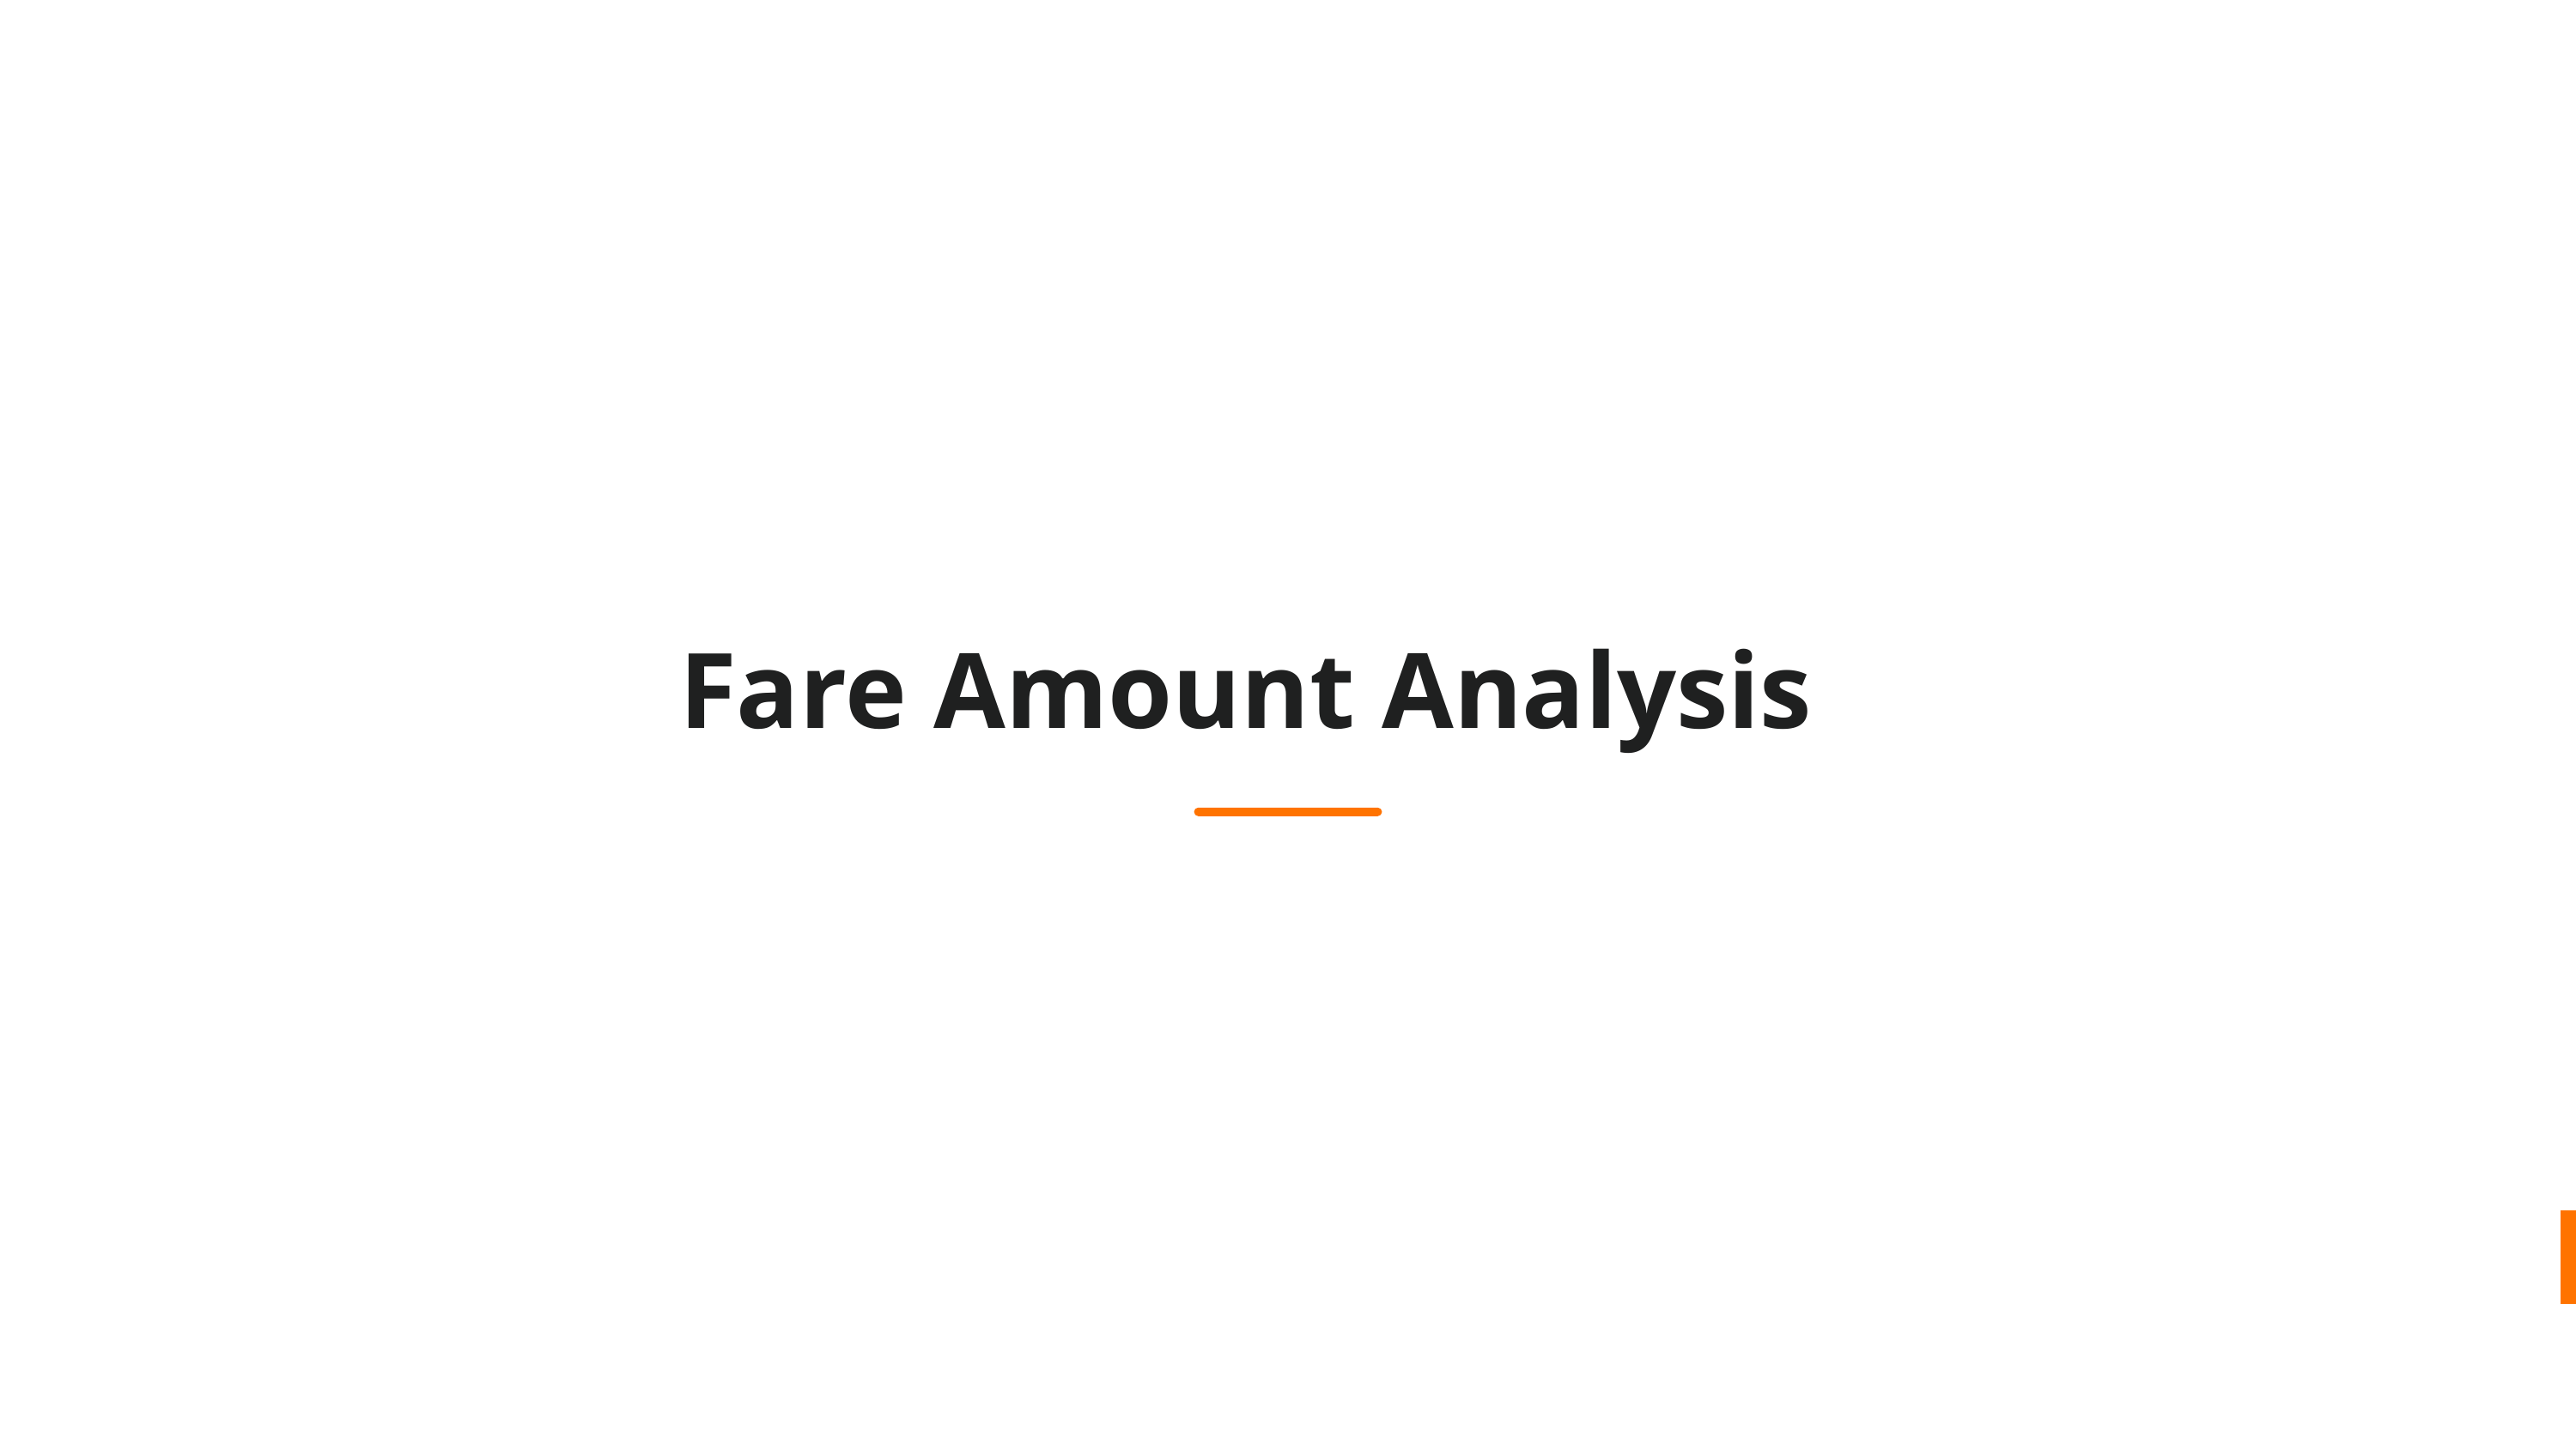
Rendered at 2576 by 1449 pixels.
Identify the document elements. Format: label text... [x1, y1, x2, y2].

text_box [2560, 1210, 2576, 1304]
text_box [1194, 807, 1382, 816]
text_box Fare Amount Analysis [679, 627, 1897, 749]
